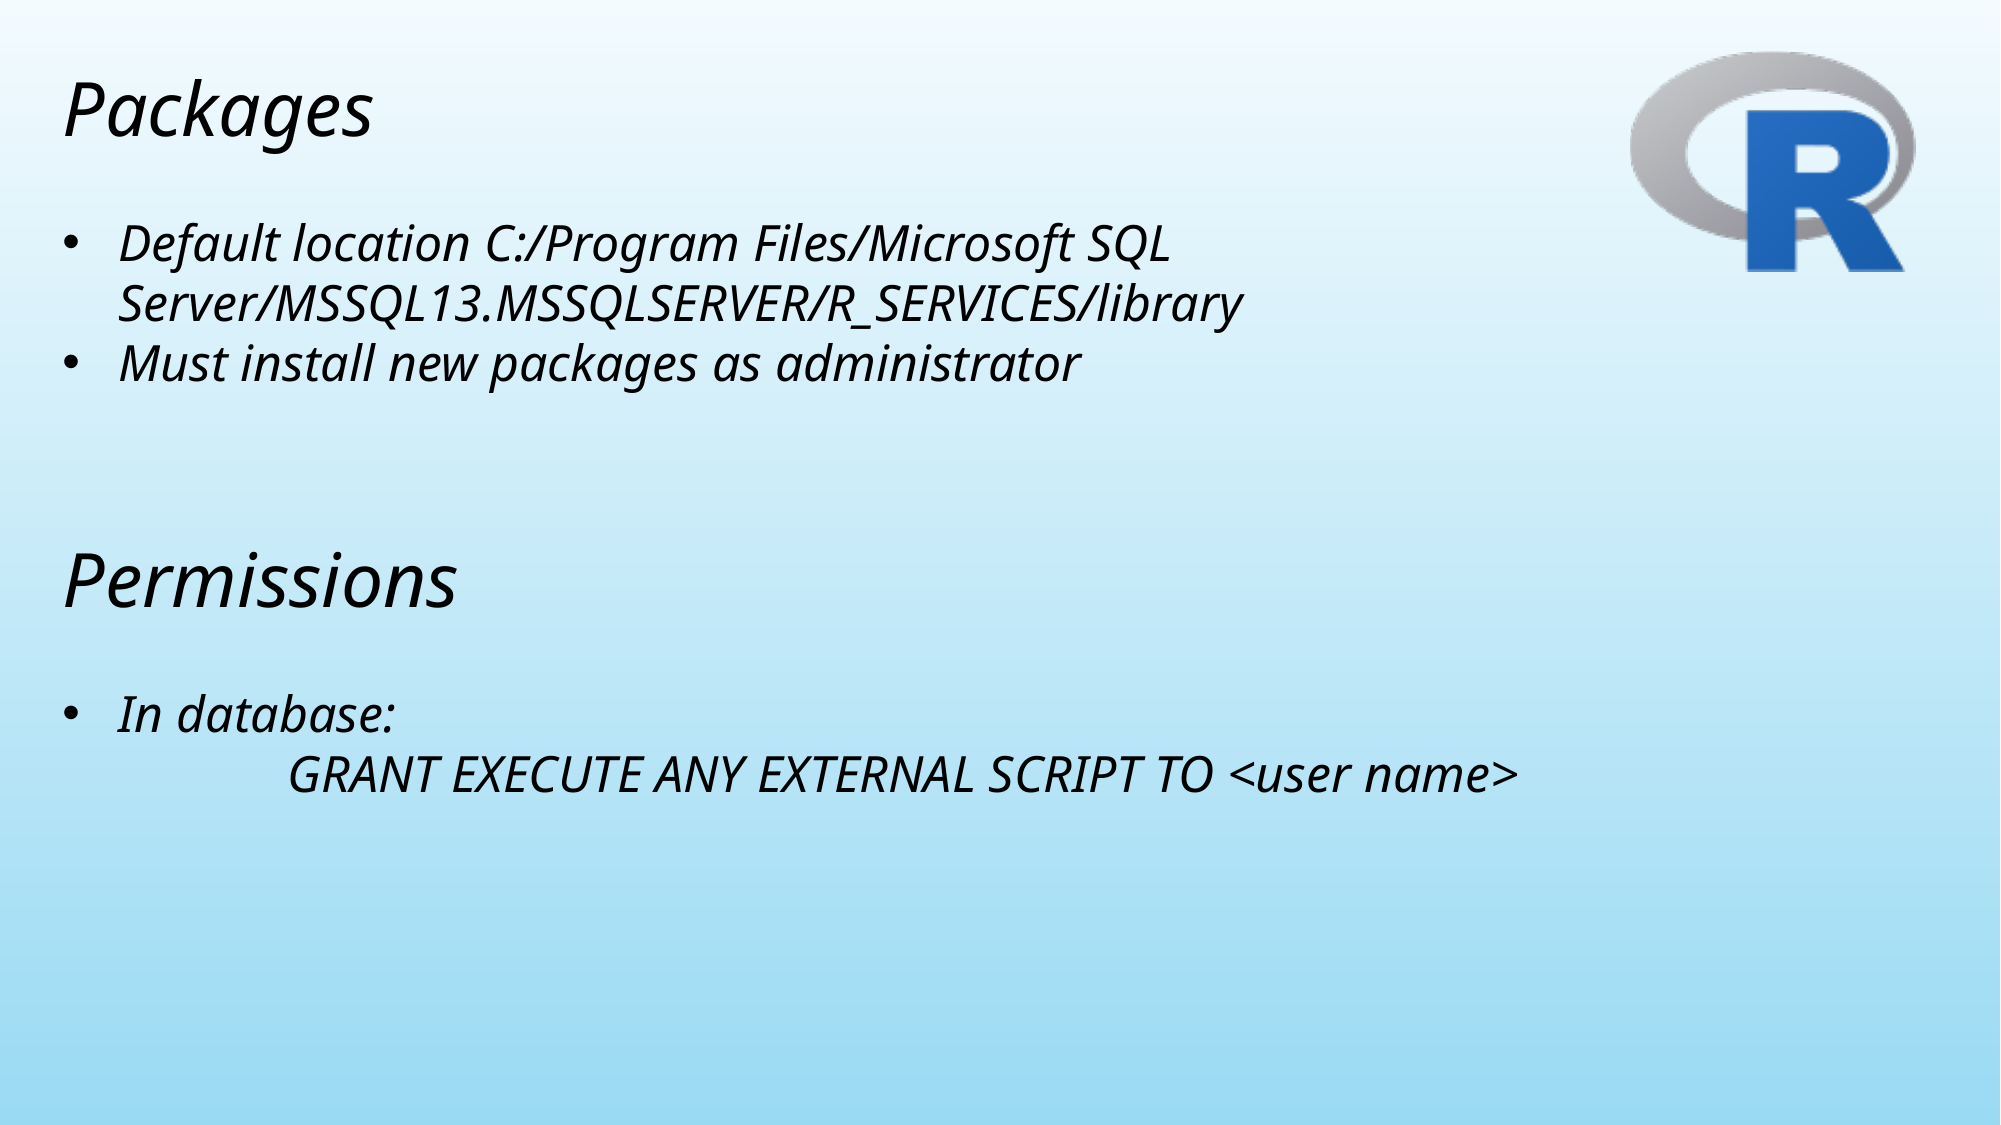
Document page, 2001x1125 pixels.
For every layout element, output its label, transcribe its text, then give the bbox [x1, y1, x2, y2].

picture [1630, 50, 1916, 272]
text_box Permissions In database: GRANT EXECUTE ANY EXTERNAL SCRIPT TO <user name> [47, 525, 1712, 871]
text_box Packages Default location C:/Program Files/Microsoft SQL Server/MSSQL13.MSSQLSERVER/R_SERVICES/library Must install new packages as administrator [47, 53, 1712, 459]
